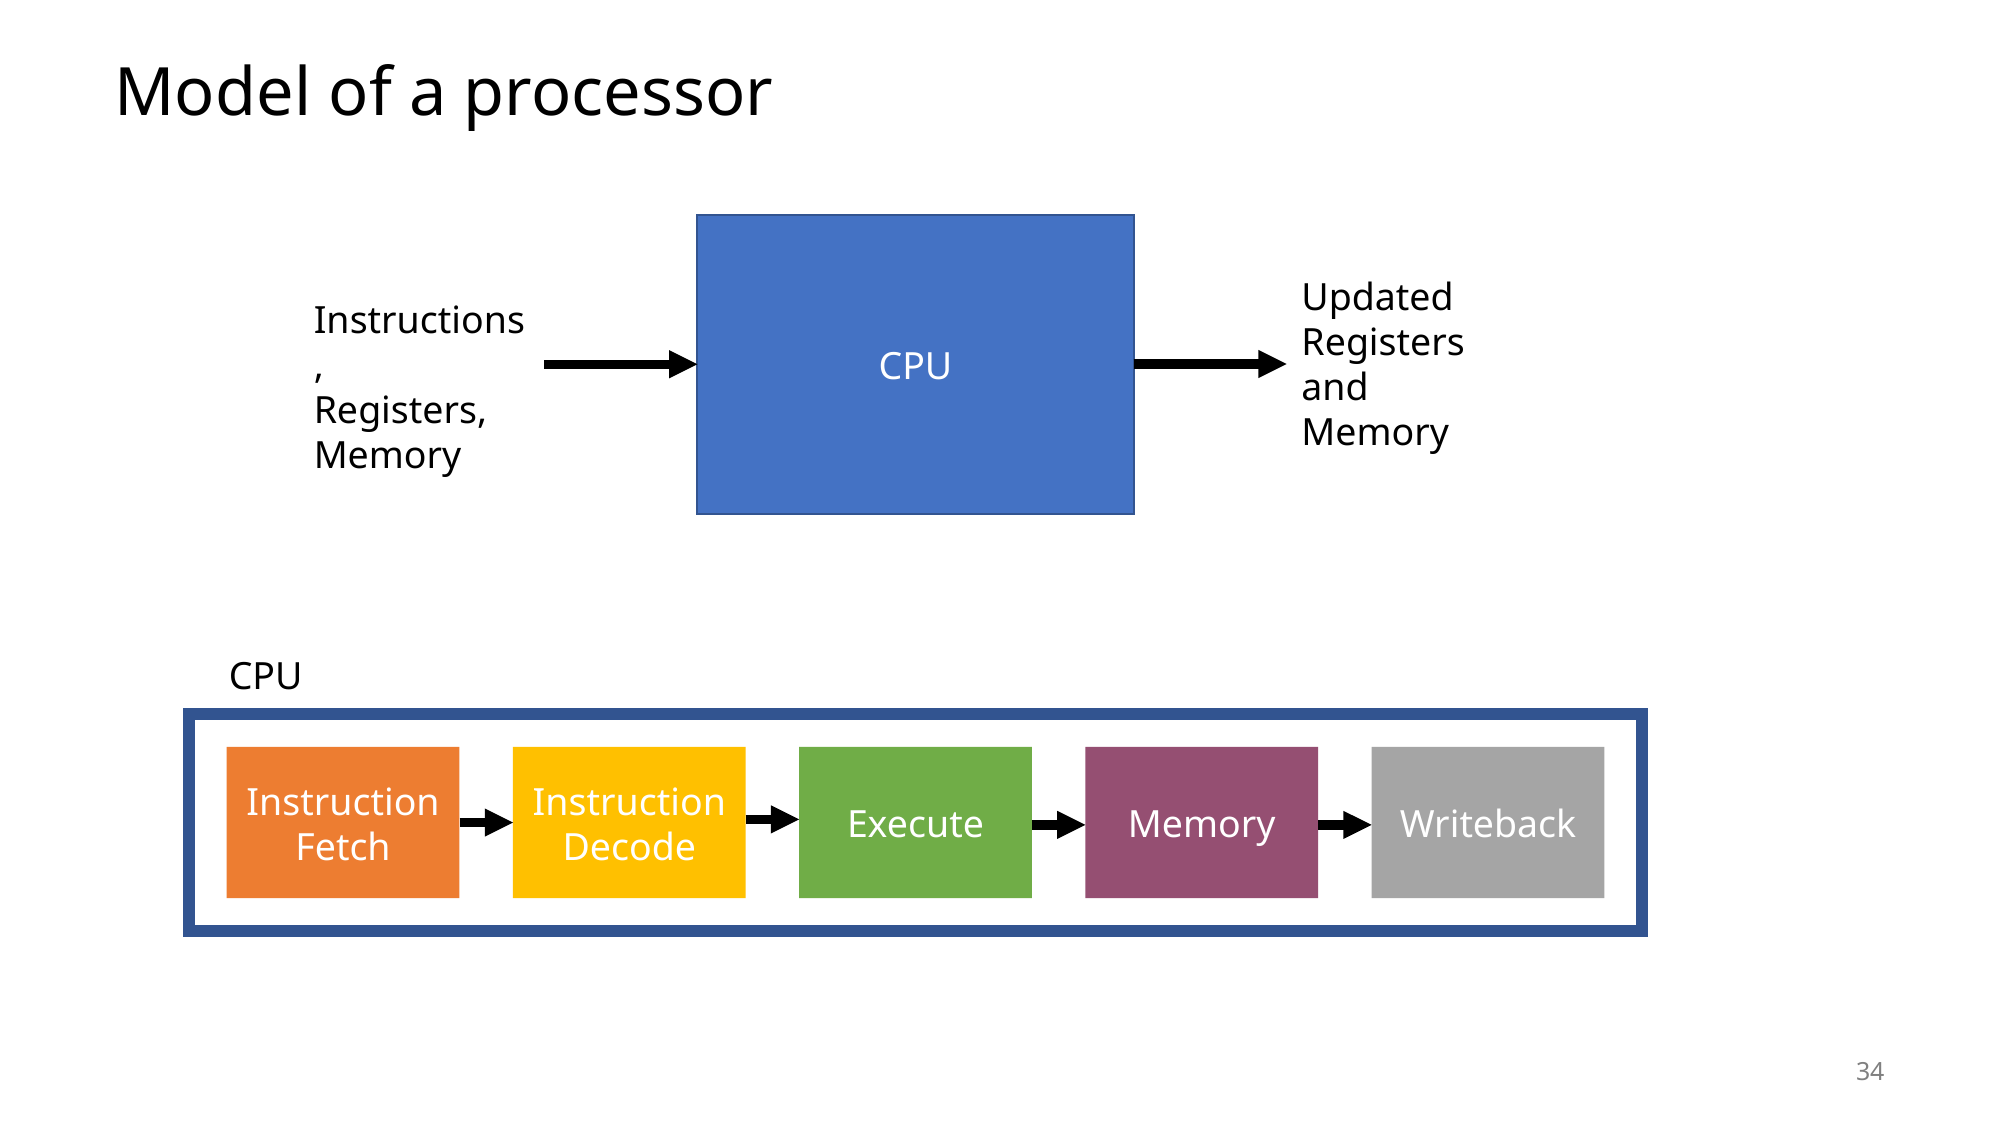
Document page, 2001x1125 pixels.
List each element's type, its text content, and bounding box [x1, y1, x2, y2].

slide_number 34 [1749, 1042, 1900, 1103]
text_box Updated Registers and Memory [1286, 265, 1533, 461]
text_box CPU [214, 644, 460, 704]
text_box CPU [696, 214, 1135, 515]
title Model of a processor [99, 37, 1900, 150]
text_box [189, 713, 1642, 932]
text_box Instructions, Registers, Memory [298, 288, 545, 483]
